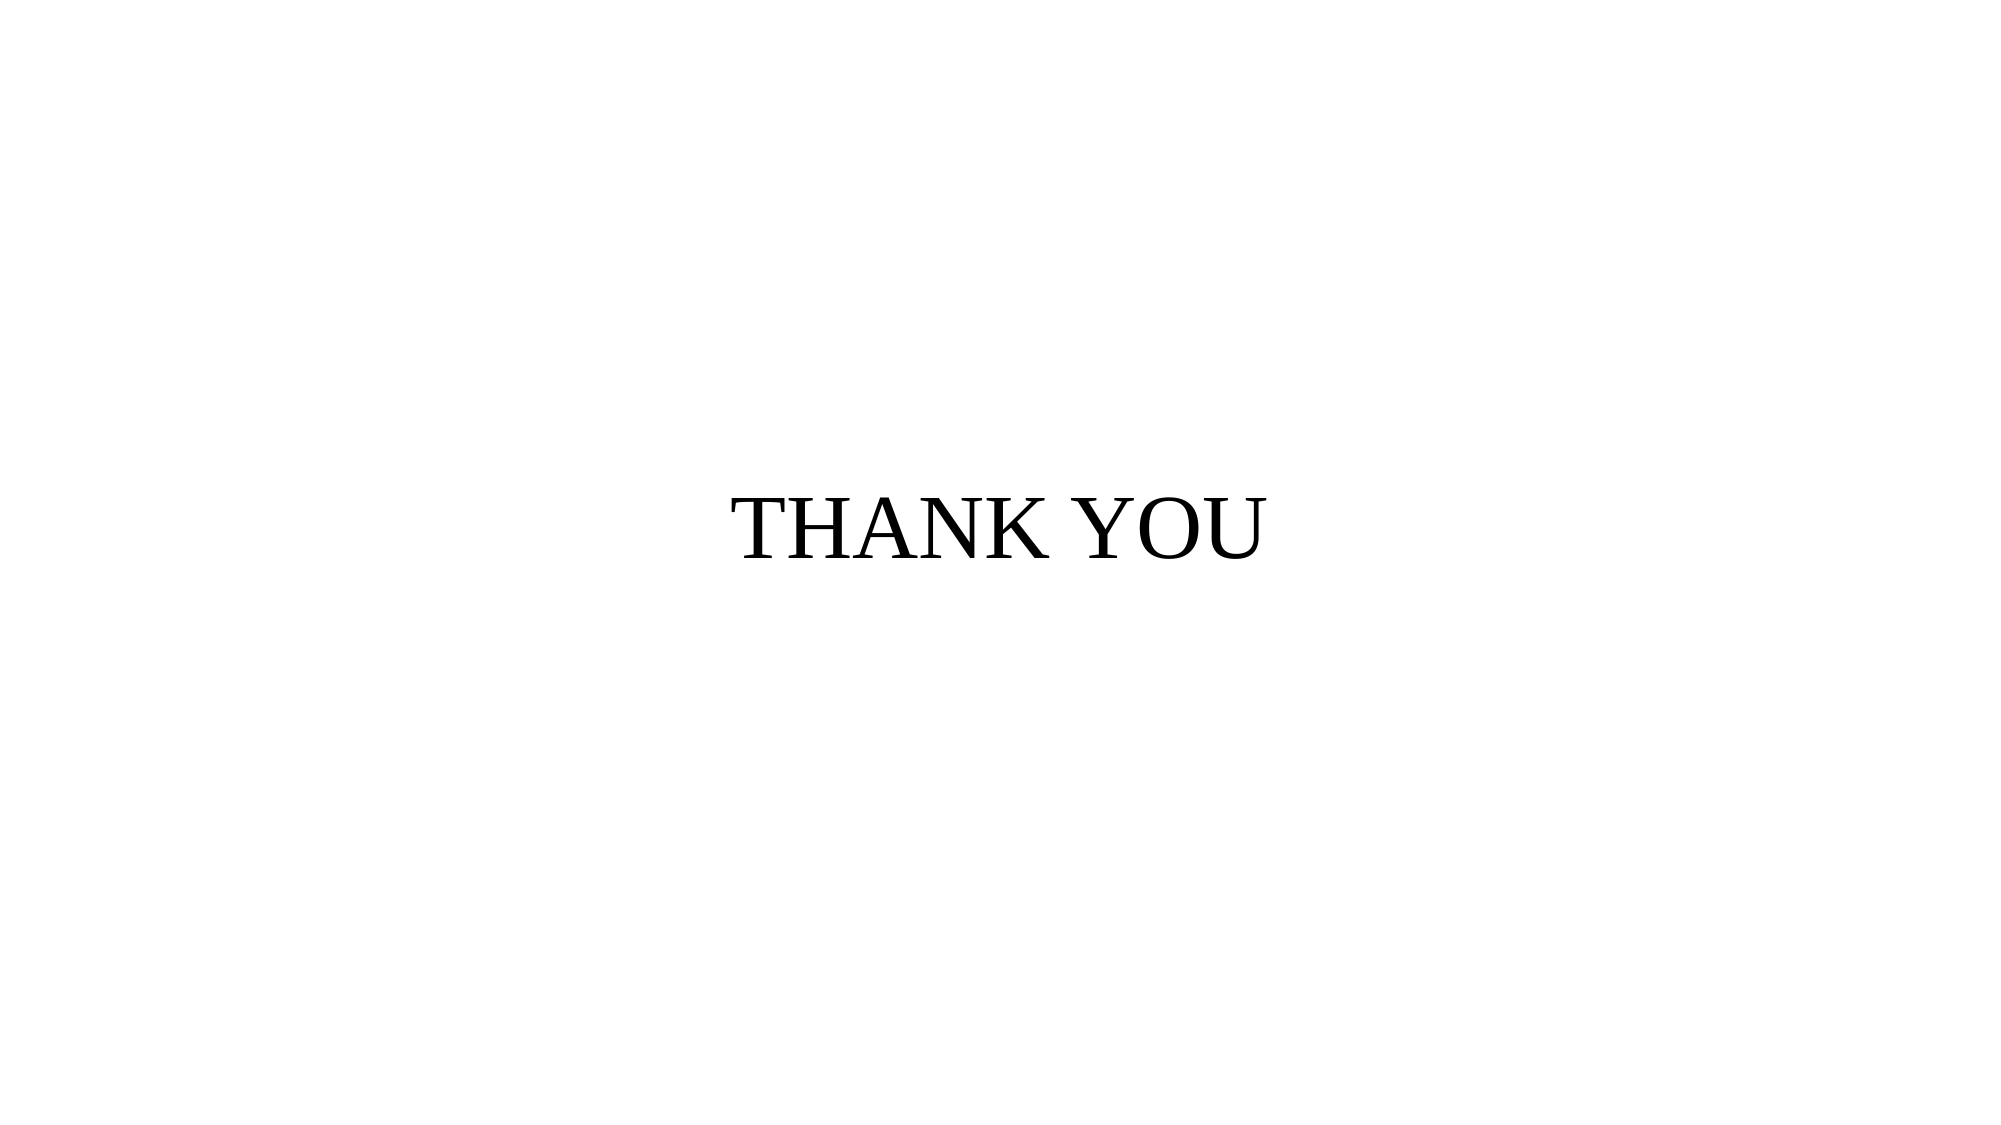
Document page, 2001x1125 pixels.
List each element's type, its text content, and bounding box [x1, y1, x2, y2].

list THANK YOU [137, 472, 1863, 670]
